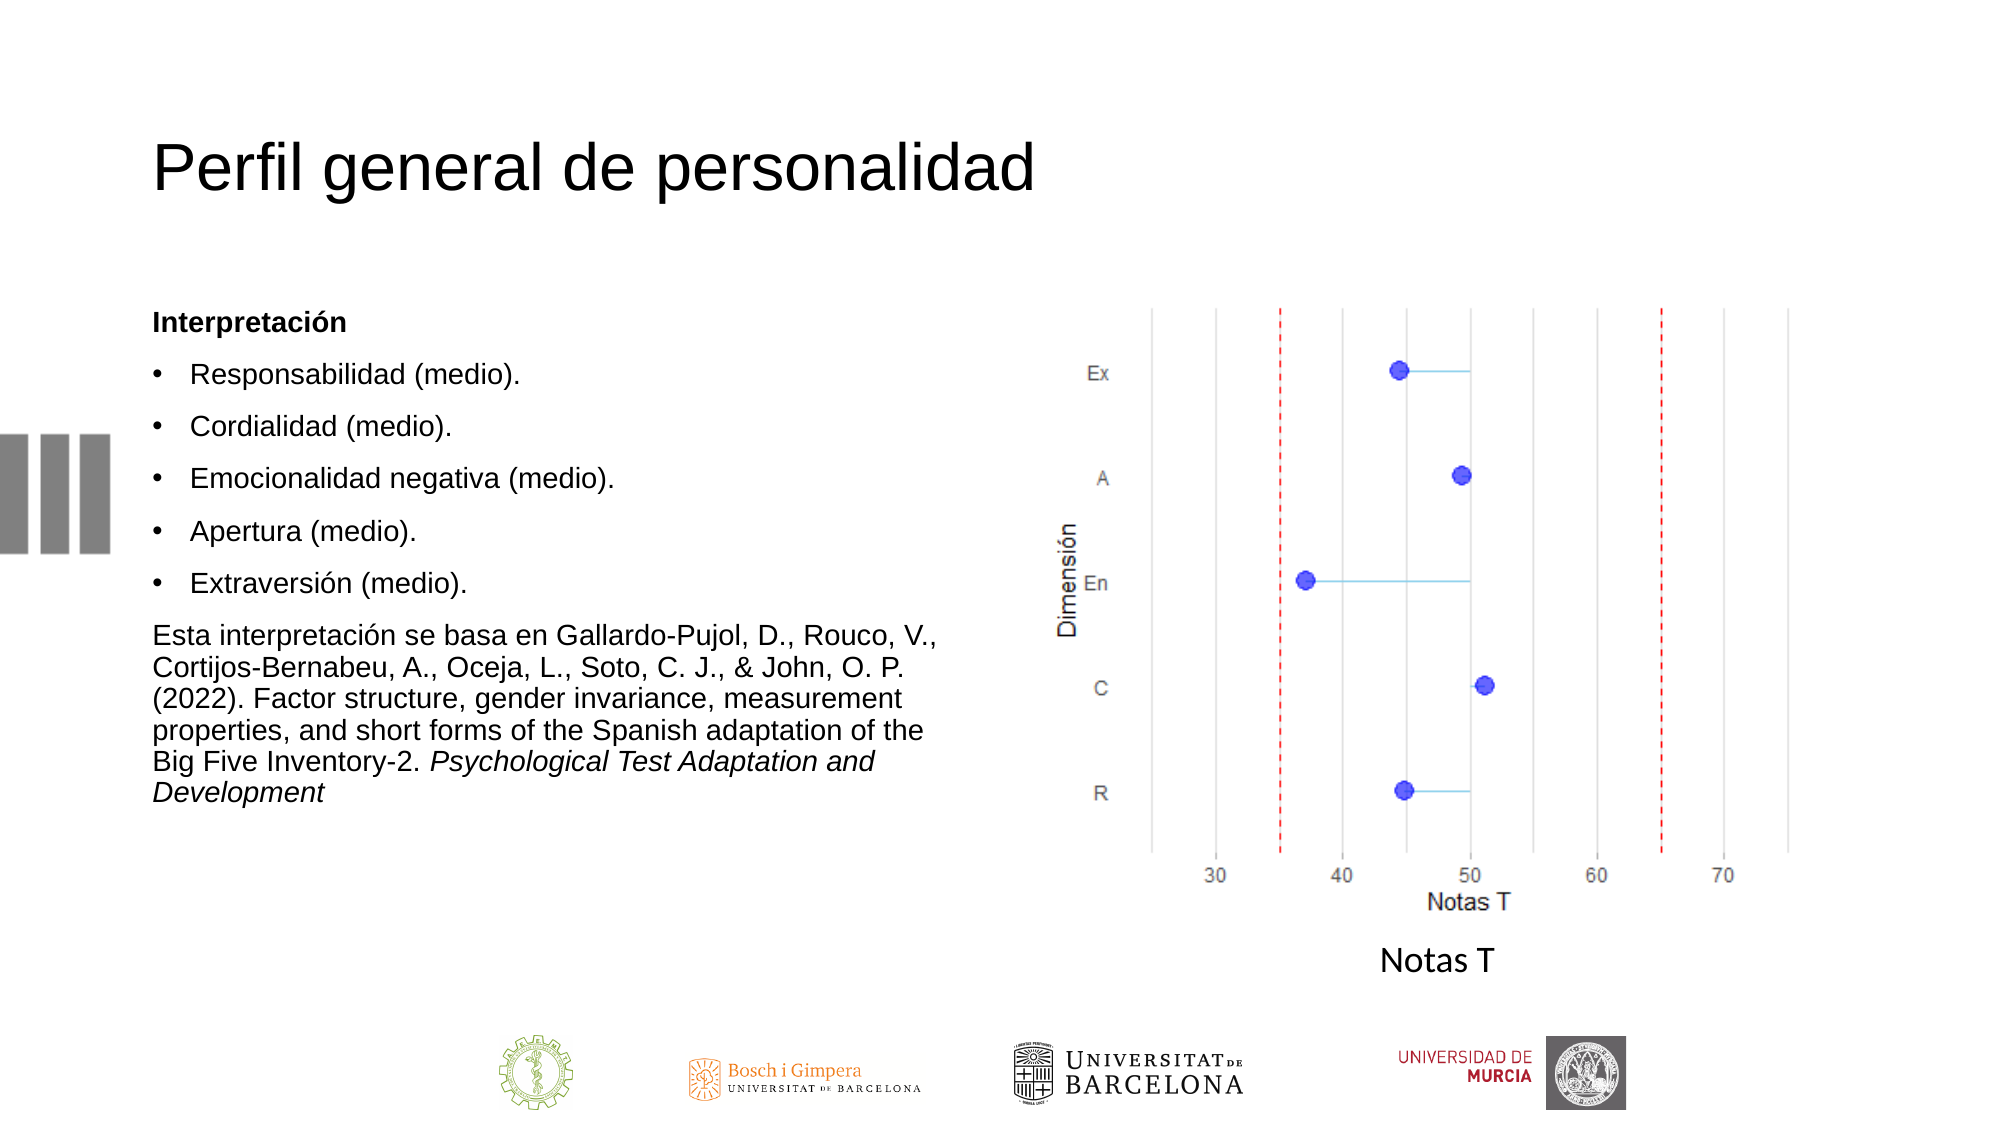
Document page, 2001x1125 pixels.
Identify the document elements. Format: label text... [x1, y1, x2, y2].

title Perfil general de personalidad [137, 59, 1863, 278]
picture [1043, 297, 1832, 928]
picture [1331, 1036, 1627, 1110]
picture [684, 1031, 926, 1125]
text_box Notas T [1012, 927, 1863, 1011]
picture [499, 1035, 573, 1110]
picture [0, 420, 123, 563]
list Interpretación Responsabilidad (medio). Cordialidad (medio). Emocionalidad negativa (medio). Apertura (medio). Extraversión (medio). Esta interpretación se basa en Gallardo-Pujol, D., Rouco, V., Cortijos-Bernabeu, A., Oceja, L., Soto, C. J., & John, O. P. (2022). Factor structure, gender invariance, measurement properties, and short forms of the Spanish adaptation of the Big Five Inventory-2. Psychological Test Adaptation and Development [137, 299, 988, 1014]
picture [1014, 1042, 1243, 1105]
